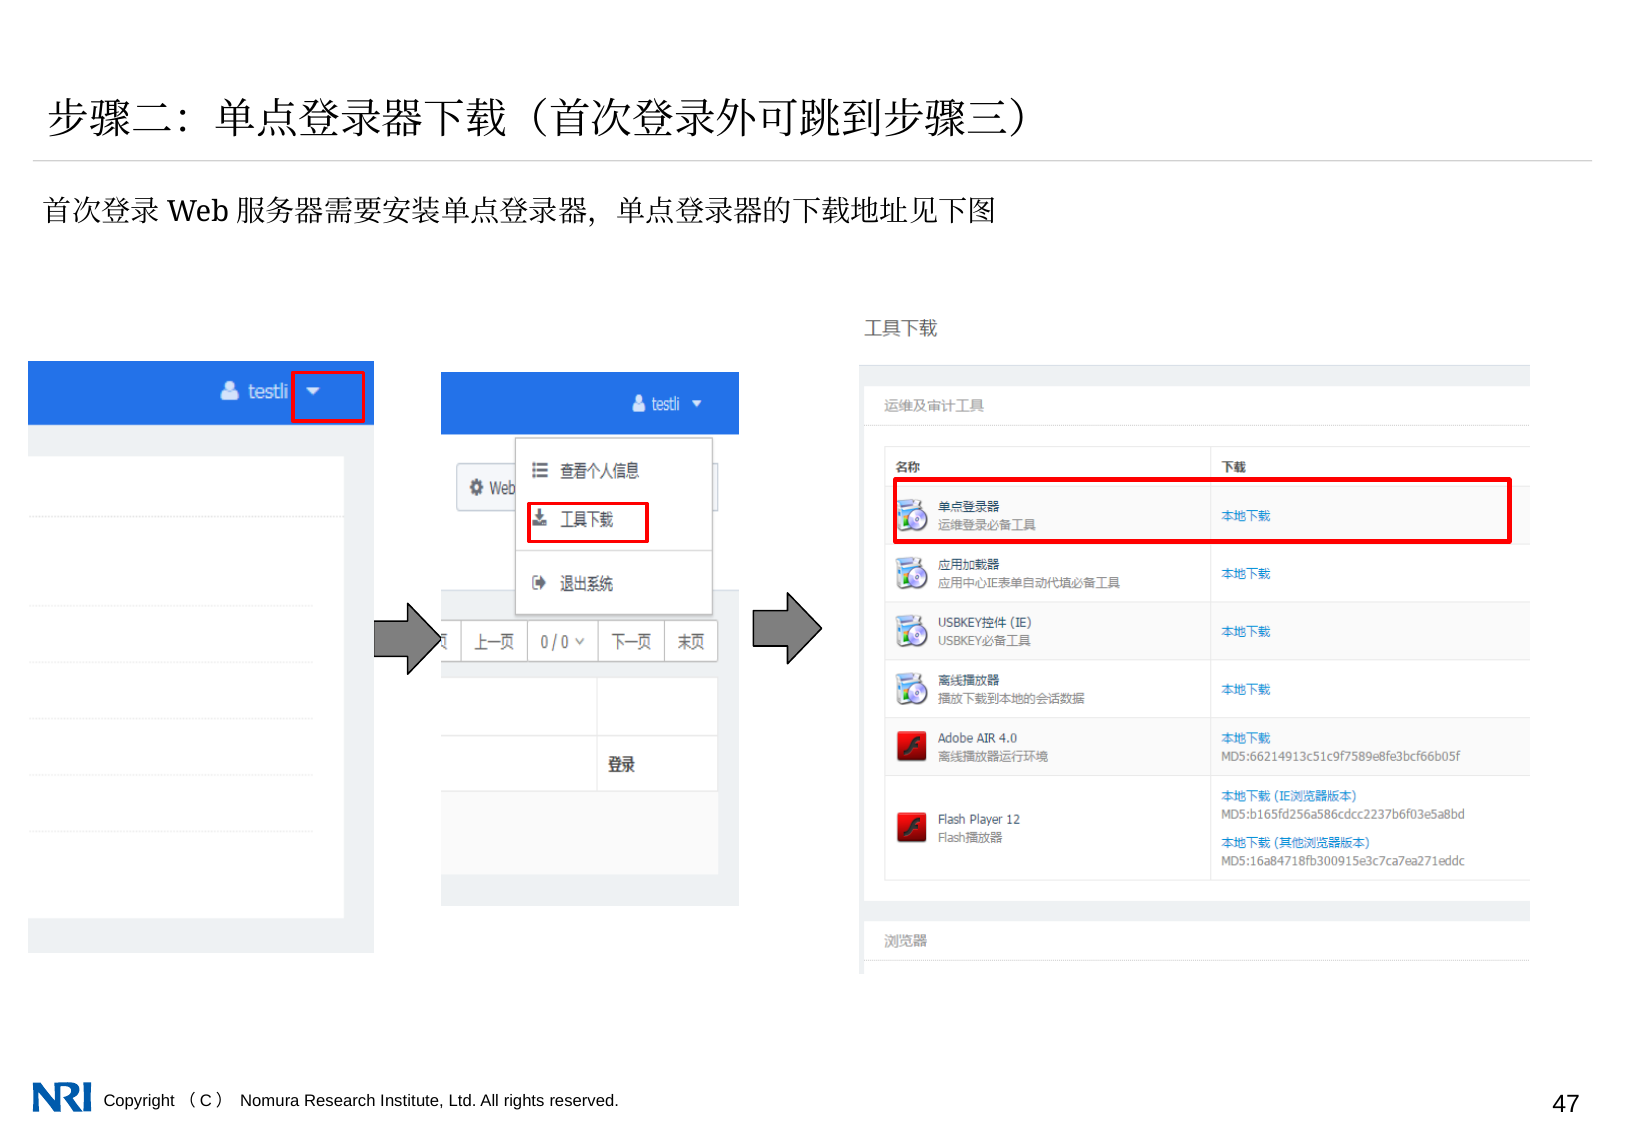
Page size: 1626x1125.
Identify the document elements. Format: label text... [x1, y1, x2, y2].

text_box [377, 601, 436, 677]
text_box [751, 590, 824, 666]
picture [28, 361, 374, 953]
text_box 首次登录Web服务器需要安装单点登录器，单点登录器的下载地址见下图 [28, 184, 1096, 270]
picture [859, 303, 1530, 974]
list 步骤二：单点登录器下载（首次登录外可跳到步骤三） [32, 90, 1593, 149]
picture [441, 372, 739, 906]
